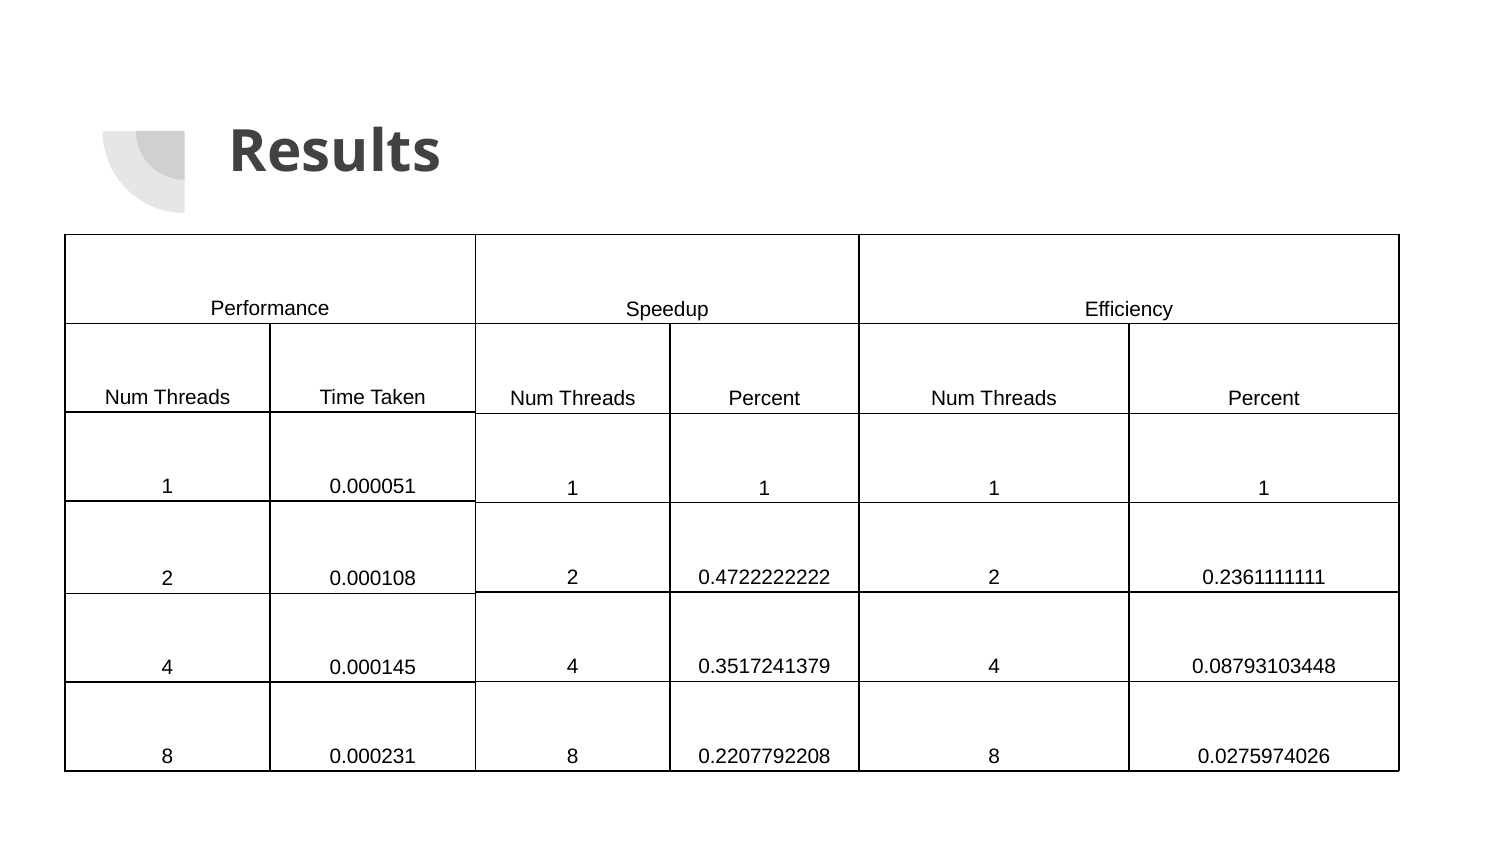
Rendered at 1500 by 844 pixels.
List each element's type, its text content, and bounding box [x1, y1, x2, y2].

table_cell Percent [671, 324, 858, 413]
table_cell 0.000231 [271, 683, 475, 770]
table_cell 0.2207792208 [671, 682, 858, 770]
table_cell 0.3517241379 [671, 593, 858, 681]
table_cell Num Threads [476, 324, 669, 413]
table_cell 2 [66, 502, 269, 593]
table_cell Percent [1130, 324, 1398, 413]
table_cell 1 [1130, 414, 1398, 502]
table_header Speedup [476, 235, 858, 323]
table_cell 4 [860, 593, 1128, 681]
table_cell Time Taken [271, 324, 475, 411]
table_cell 0.000145 [271, 594, 475, 681]
table_cell 8 [476, 682, 669, 770]
table_cell 4 [476, 593, 669, 681]
table_cell 8 [66, 683, 269, 770]
table_cell 4 [66, 594, 269, 681]
table_cell 2 [476, 503, 669, 591]
table_cell 8 [860, 682, 1128, 770]
table_cell Num Threads [66, 324, 269, 411]
table_cell 0.000108 [271, 502, 475, 593]
table_cell 0.2361111111 [1130, 503, 1398, 591]
title Results [213, 98, 1368, 234]
table_cell Num Threads [860, 324, 1128, 413]
table_cell 0.0275974026 [1130, 682, 1398, 770]
table_cell 0.000051 [271, 413, 475, 500]
table_cell 1 [476, 414, 669, 502]
table_header Efficiency [860, 235, 1398, 323]
table_cell 1 [671, 414, 858, 502]
table_cell 1 [66, 413, 269, 500]
table_header Performance [66, 235, 475, 323]
table_cell 0.4722222222 [671, 503, 858, 591]
table_cell 0.08793103448 [1130, 593, 1398, 681]
table_cell 1 [860, 414, 1128, 502]
table_cell 2 [860, 503, 1128, 591]
